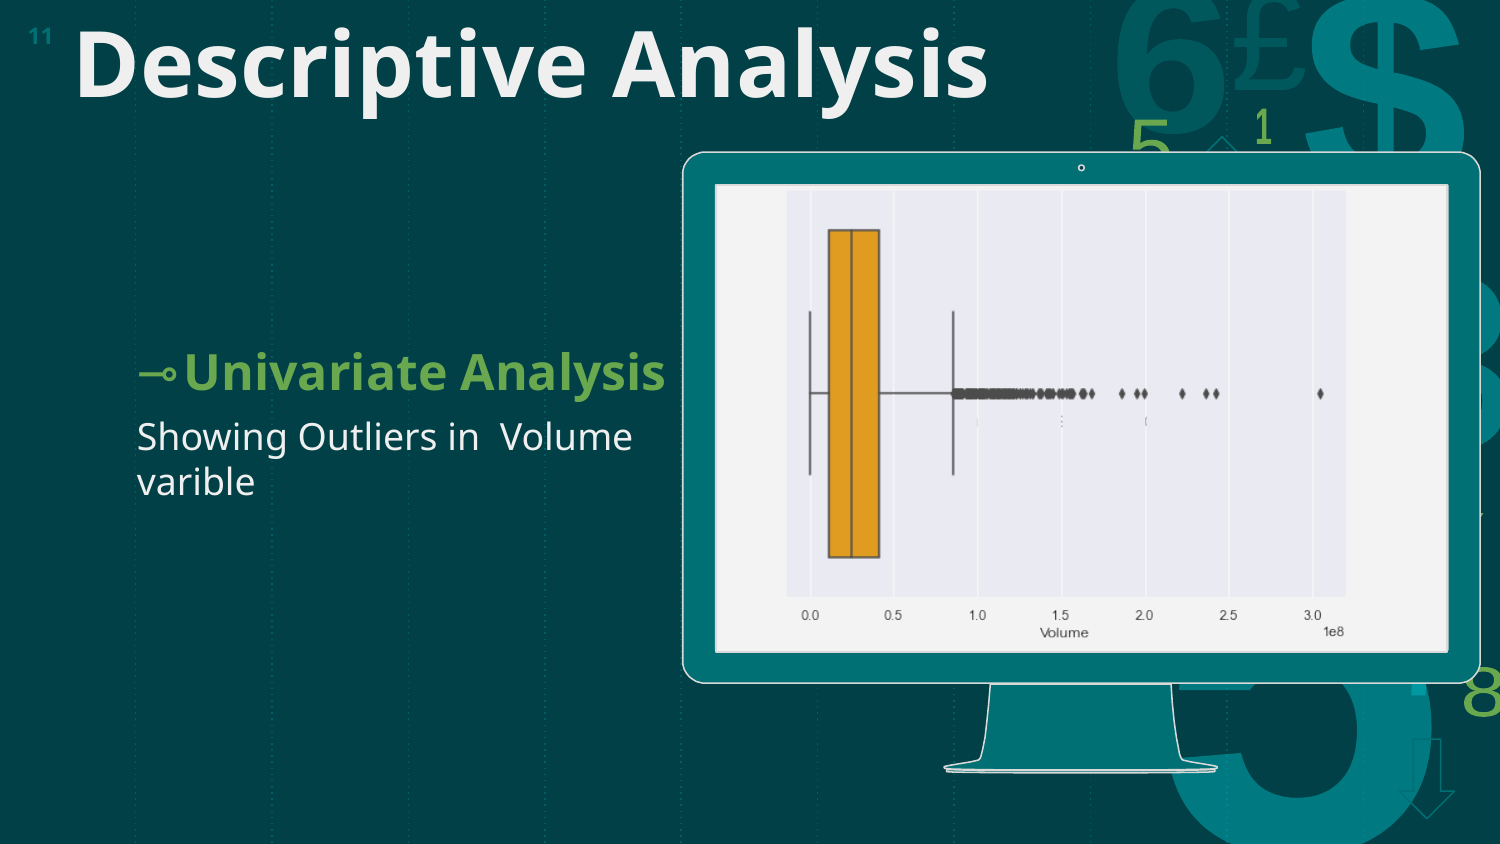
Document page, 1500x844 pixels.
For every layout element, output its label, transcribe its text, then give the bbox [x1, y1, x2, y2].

text_box Descriptive Analysis [57, 1, 1109, 131]
list Univariate Analysis Showing Outliers in Volume varible [121, 131, 683, 844]
slide_number 11 [12, 6, 57, 66]
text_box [682, 151, 1481, 774]
picture [769, 183, 1379, 650]
